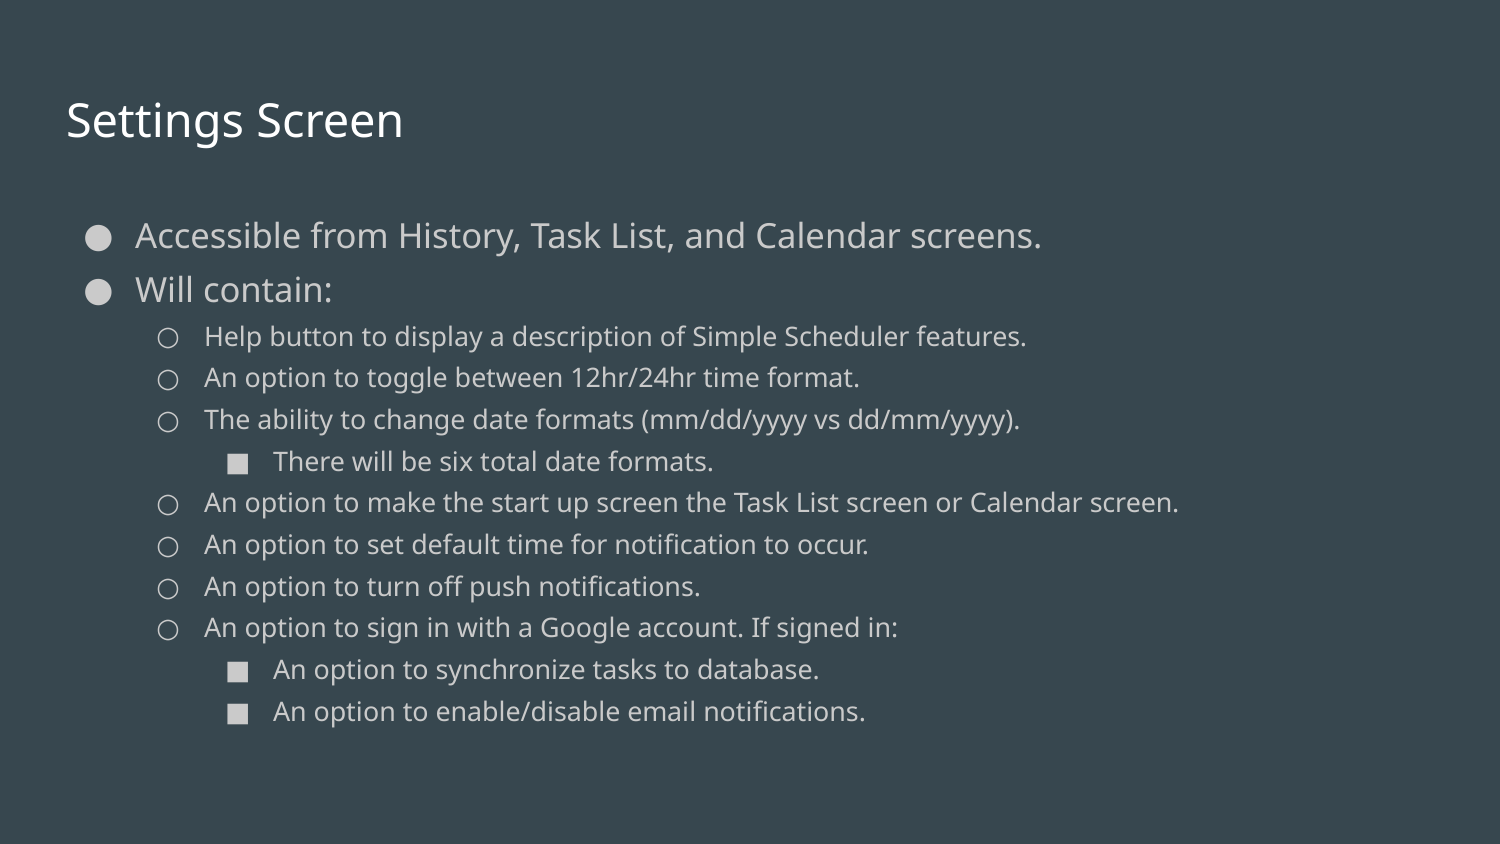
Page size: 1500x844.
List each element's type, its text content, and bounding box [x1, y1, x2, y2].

title Settings Screen [51, 72, 1449, 167]
list Accessible from History, Task List, and Calendar screens. Will contain: Help button to display a description of Simple Scheduler features. An option to toggle between 12hr/24hr time format. The ability to change date formats (mm/dd/yyyy vs dd/mm/yyyy). There will be six total date formats. An option to make the start up screen the Task List screen or Calendar screen. An option to set default time for notification to occur. An option to turn off push notifications. An option to sign in with a Google account. If signed in: An option to synchronize tasks to database. An option to enable/disable email notifications. [51, 189, 1449, 750]
